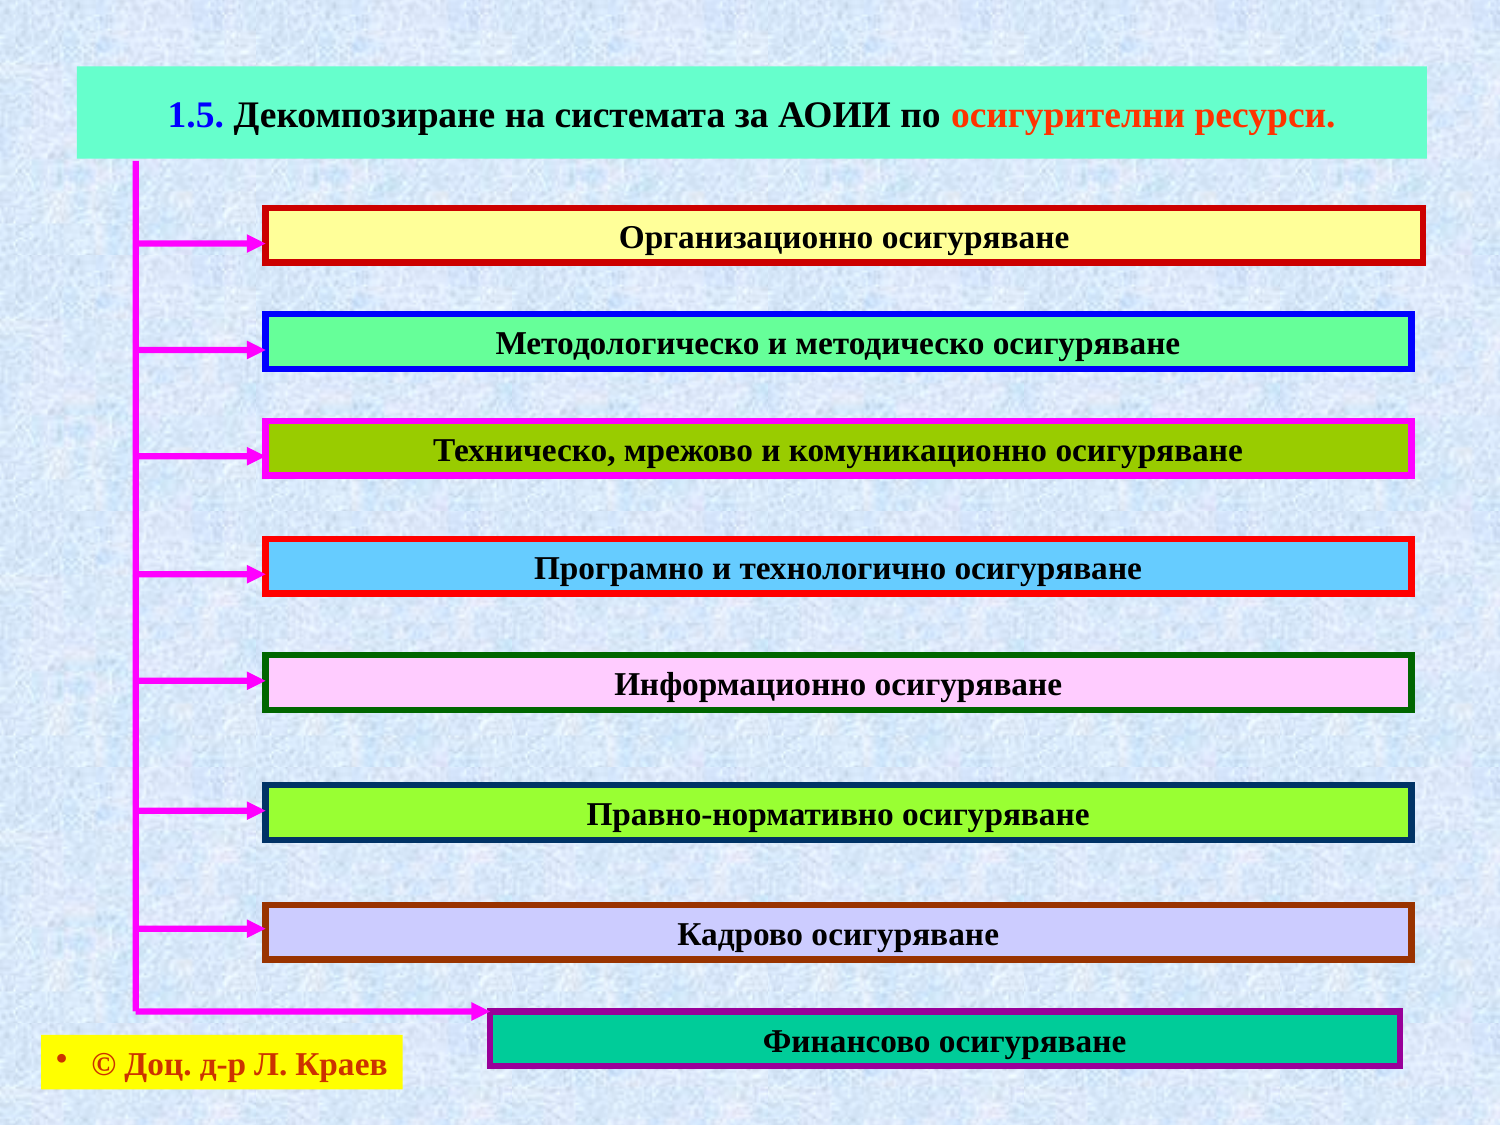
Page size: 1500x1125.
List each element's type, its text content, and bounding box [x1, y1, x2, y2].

text_box Кадрово осигуряване [265, 904, 1412, 960]
text_box Методологическо и методическо осигуряване [265, 314, 1412, 369]
text_box [135, 450, 266, 463]
text_box [135, 568, 266, 581]
text_box [135, 674, 266, 687]
text_box [135, 804, 266, 817]
text_box © Доц. д-р Л. Краев [41, 1034, 403, 1090]
title 1.5. Декомпозиране на системата за АОИИ по осигурителни ресурси. [76, 66, 1427, 159]
text_box Информационно осигуряване [265, 655, 1412, 710]
text_box Организационно осигуряване [265, 207, 1424, 263]
text_box Финансово осигуряване [490, 1011, 1400, 1067]
text_box [135, 922, 266, 935]
text_box Правно-нормативно осигуряване [265, 785, 1412, 840]
text_box [135, 1005, 491, 1018]
text_box Програмно и технологично осигуряване [265, 538, 1412, 594]
picture [0, 0, 1500, 1125]
text_box [135, 343, 266, 357]
text_box [135, 237, 266, 250]
text_box Техническо, мрежово и комуникационно осигуряване [265, 420, 1412, 476]
